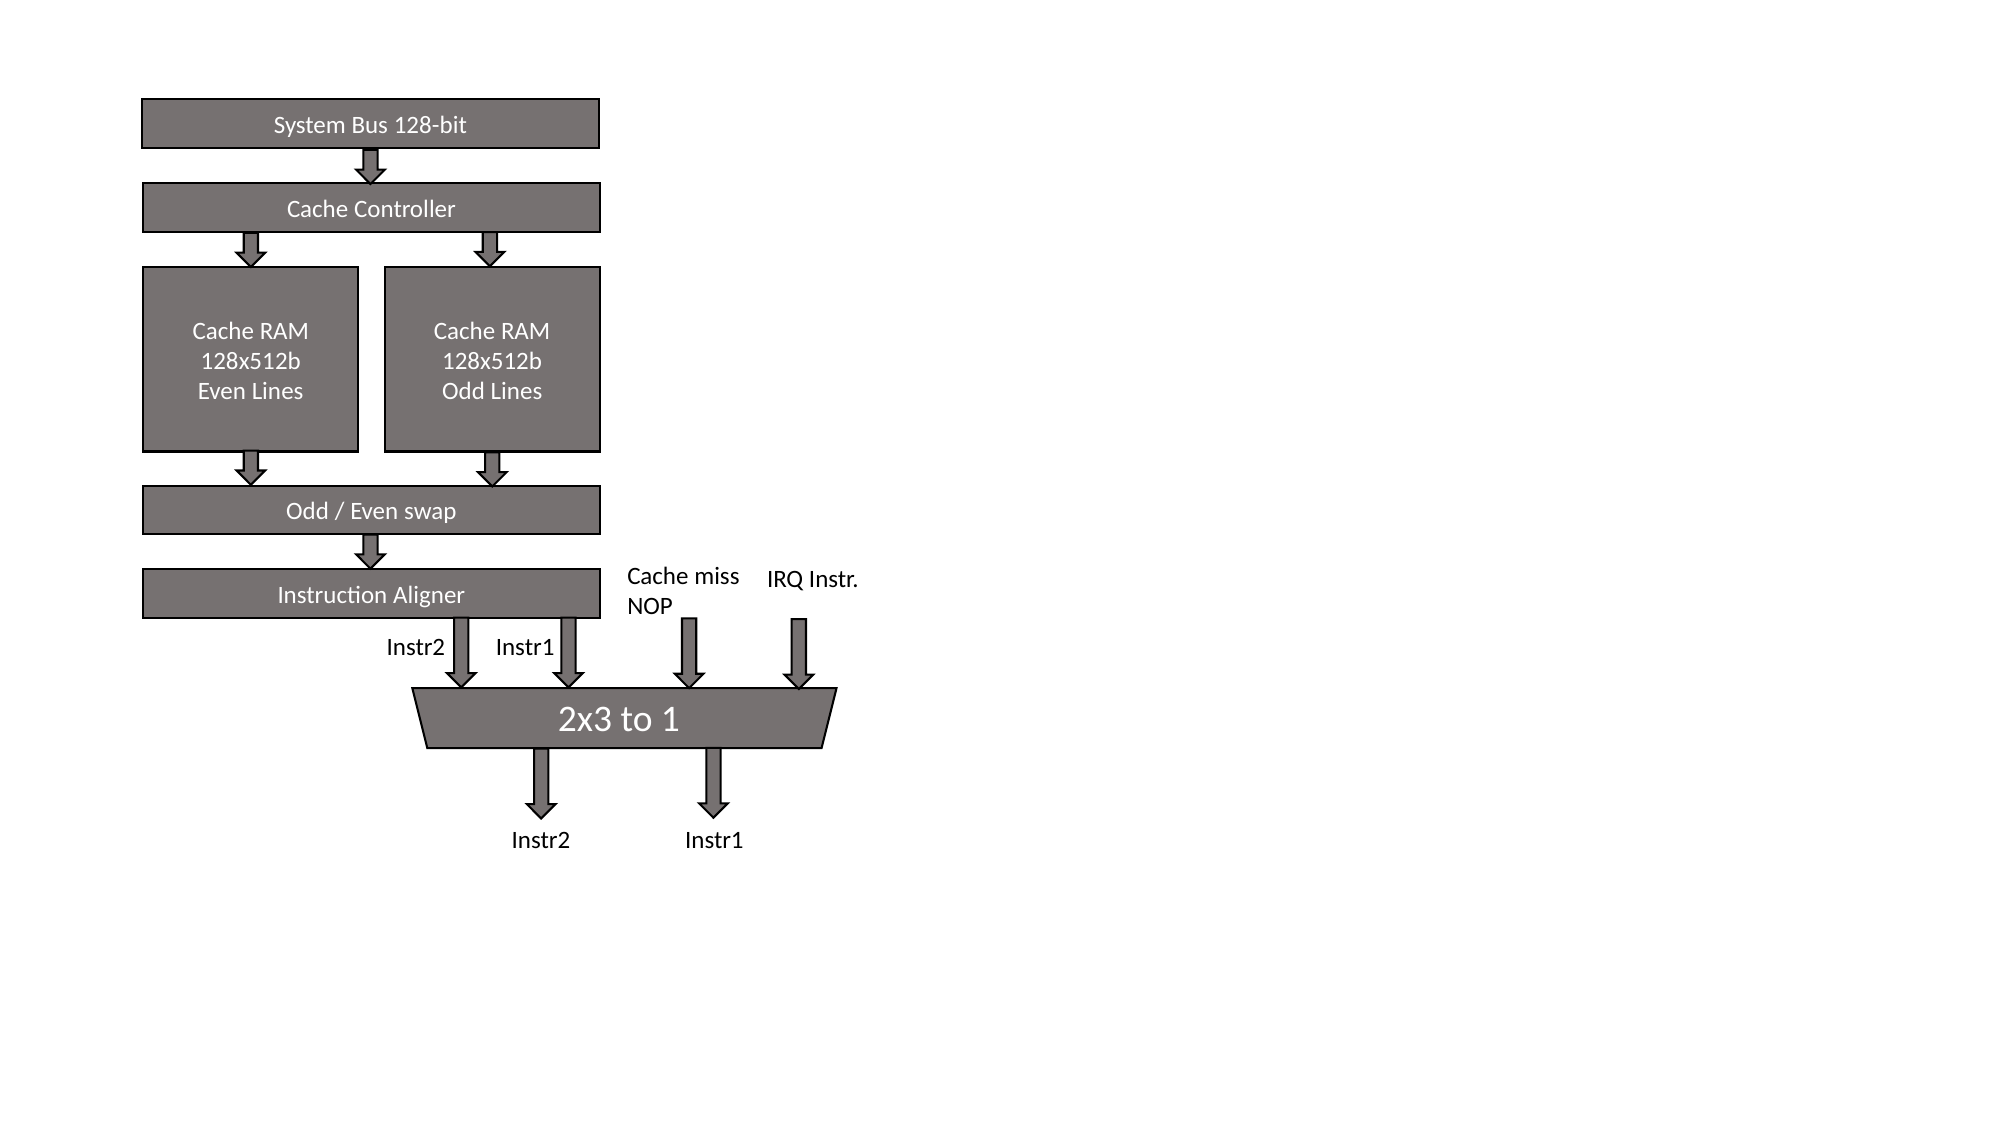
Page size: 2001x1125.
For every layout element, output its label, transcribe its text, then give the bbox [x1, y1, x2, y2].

text_box [444, 616, 479, 689]
text_box [410, 687, 543, 750]
text_box [782, 618, 816, 691]
text_box [696, 746, 731, 816]
text_box Cache RAM 128x512b Odd Lines [384, 266, 601, 453]
text_box Instr2 [371, 623, 461, 668]
text_box [234, 449, 268, 487]
text_box Cache miss NOP [612, 552, 755, 628]
text_box Instruction Aligner [142, 568, 601, 619]
text_box [353, 148, 388, 186]
text_box 2x3 to 1 [543, 686, 696, 747]
text_box [353, 533, 388, 571]
text_box [672, 628, 706, 690]
text_box Odd / Even swap [142, 485, 601, 535]
text_box [475, 451, 510, 488]
text_box [550, 687, 838, 750]
text_box [524, 747, 559, 816]
text_box System Bus 128-bit [141, 98, 600, 149]
text_box Instr1 [481, 623, 570, 668]
text_box [234, 231, 268, 269]
text_box Instr2 [496, 816, 586, 861]
text_box IRQ Instr. [752, 554, 874, 600]
text_box Instr1 [670, 816, 759, 861]
text_box [551, 616, 586, 689]
text_box Cache Controller [142, 182, 601, 233]
text_box [473, 231, 507, 268]
text_box Cache RAM 128x512b Even Lines [142, 266, 359, 453]
